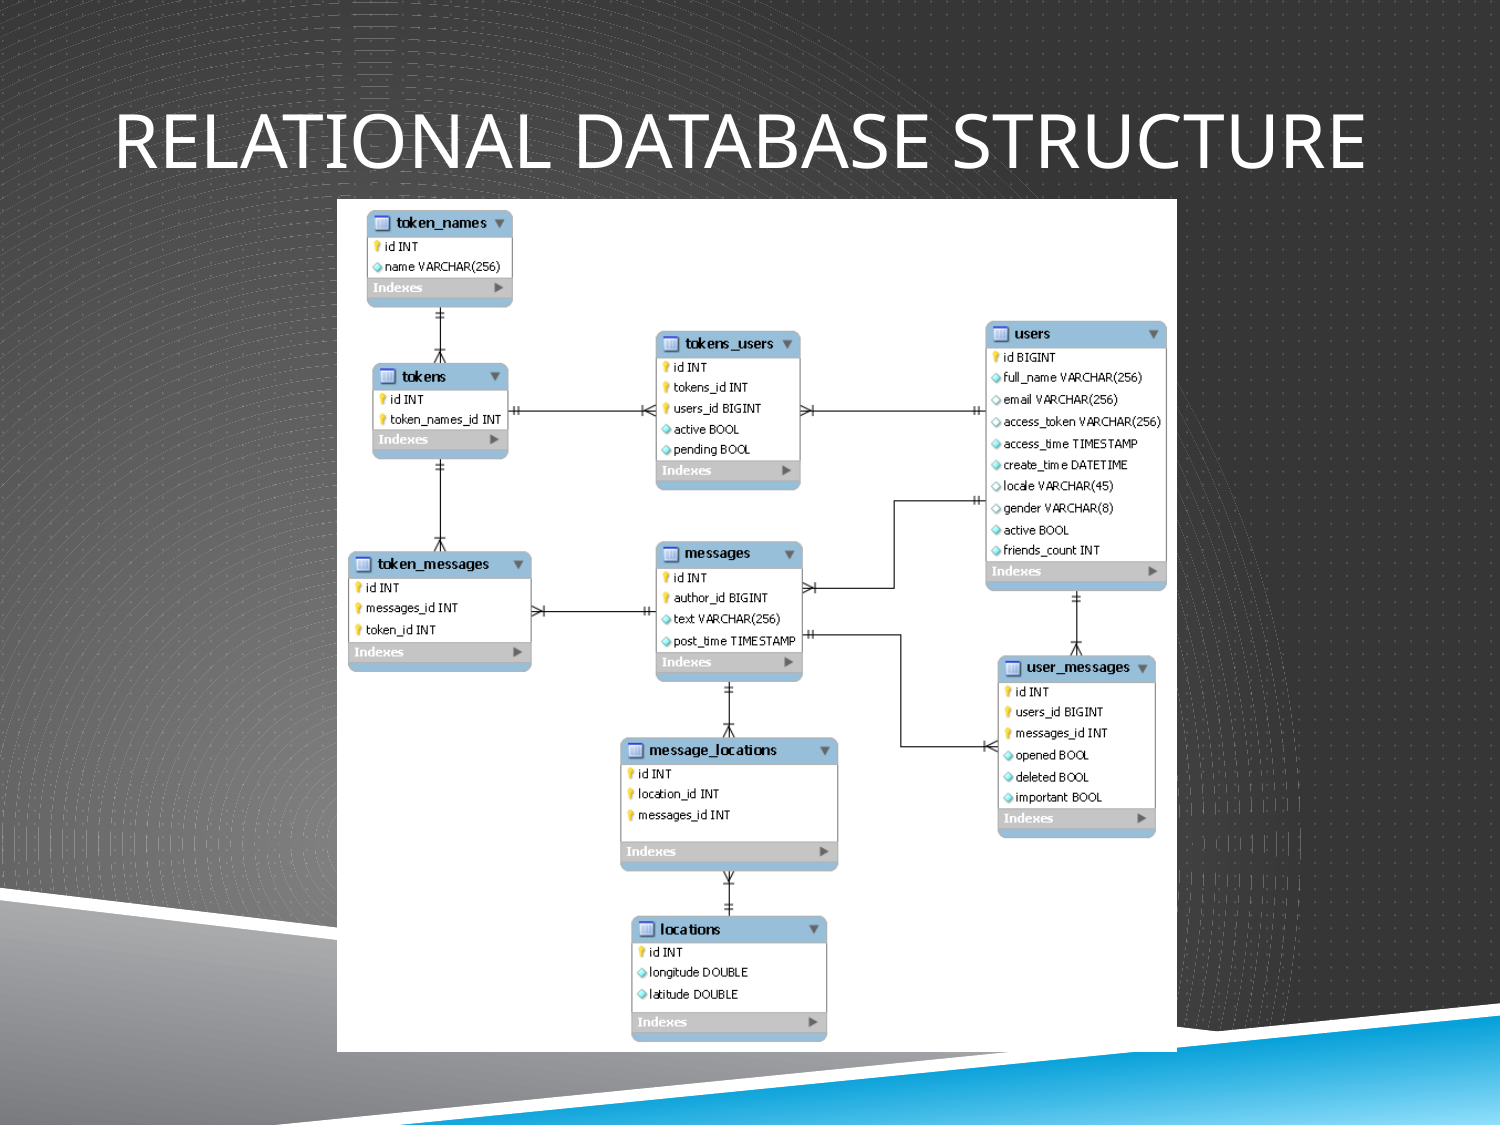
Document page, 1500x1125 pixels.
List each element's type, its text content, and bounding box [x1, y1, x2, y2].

title Relational Database Structure [112, 45, 1388, 233]
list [337, 199, 1178, 1052]
